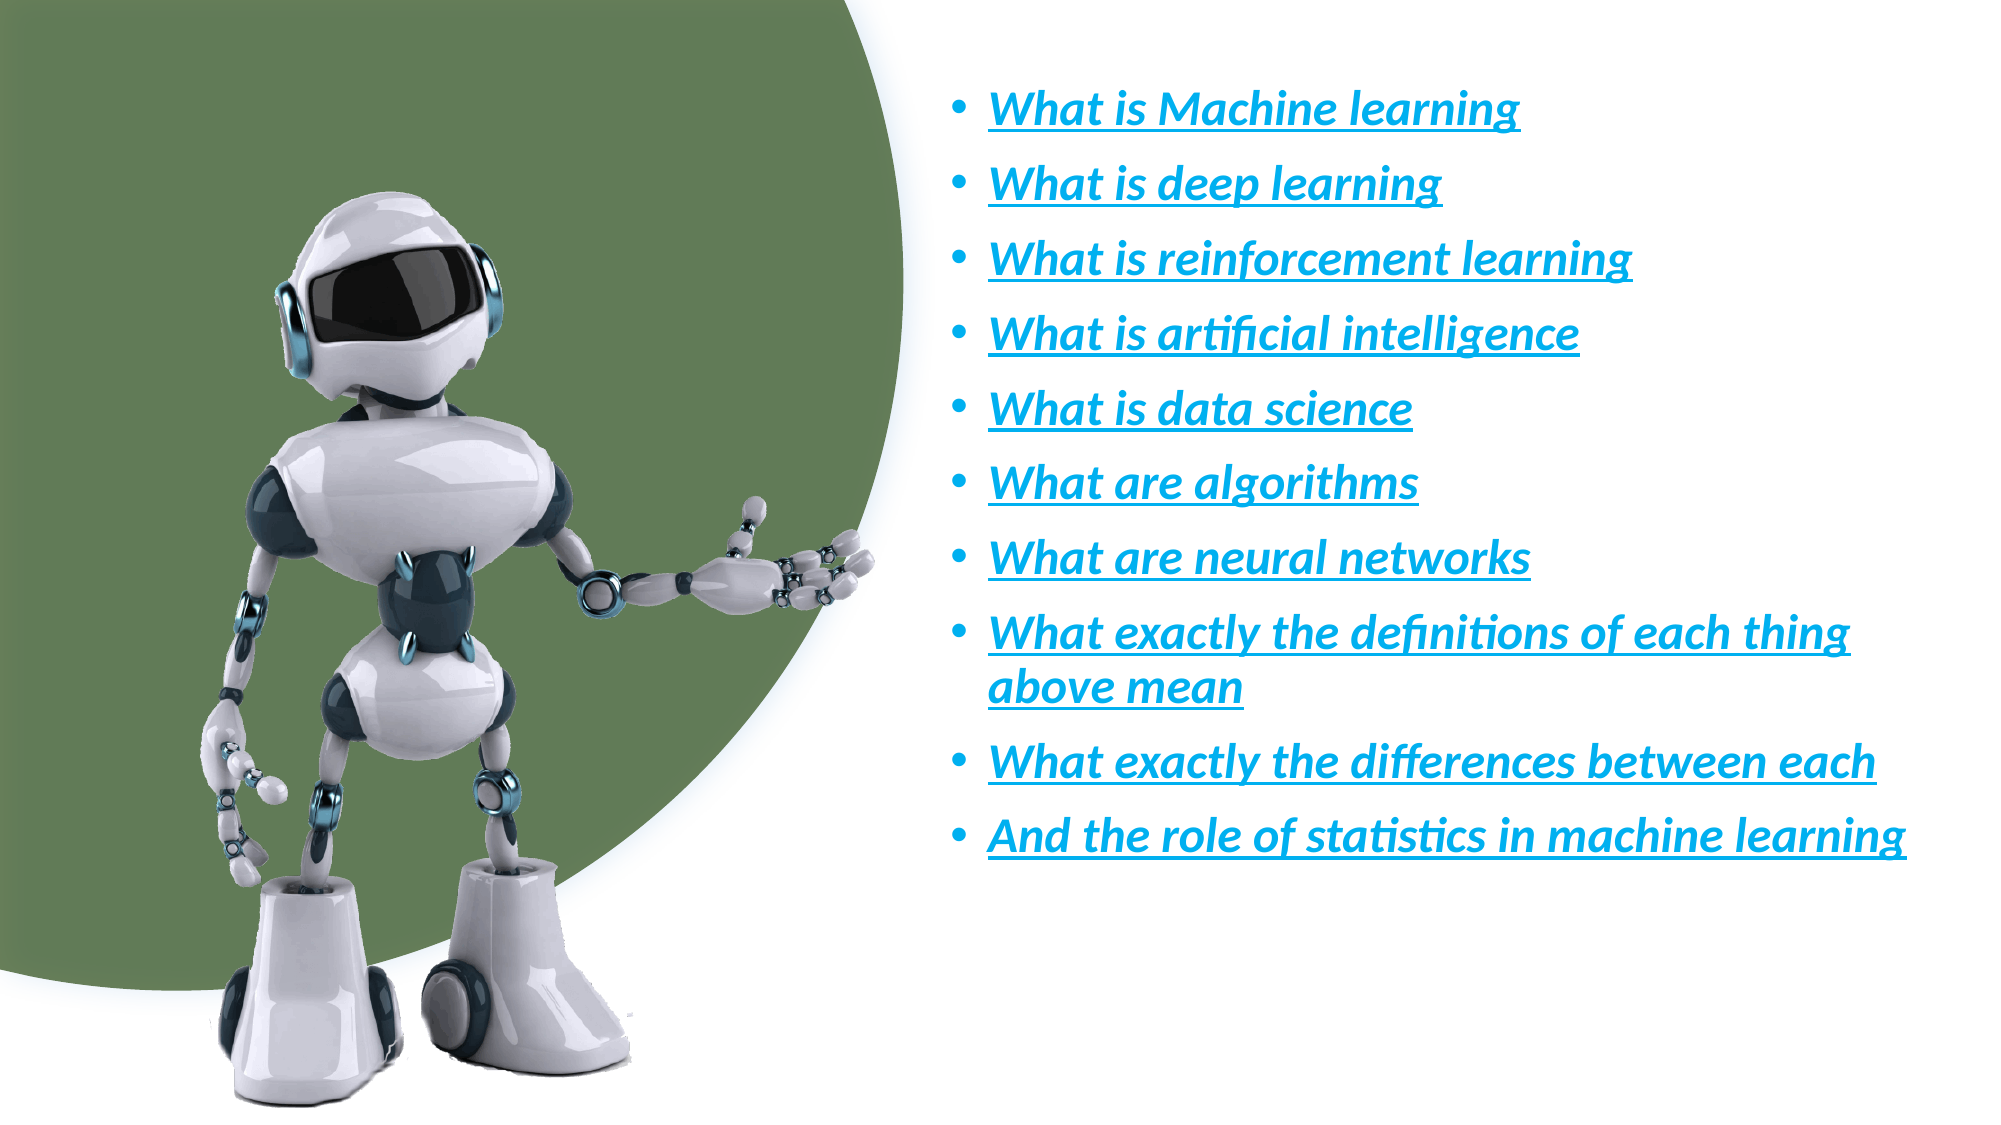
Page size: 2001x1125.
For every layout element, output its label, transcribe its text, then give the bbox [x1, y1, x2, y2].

text_box What is Machine learning What is deep learning What is reinforcement learning What is artificial intelligence What is data science What are algorithms What are neural networks What exactly the definitions of each thing above mean What exactly the differences between each And the role of statistics in machine learning [935, 75, 1973, 712]
picture [136, 163, 904, 1125]
text_box [0, 0, 895, 991]
